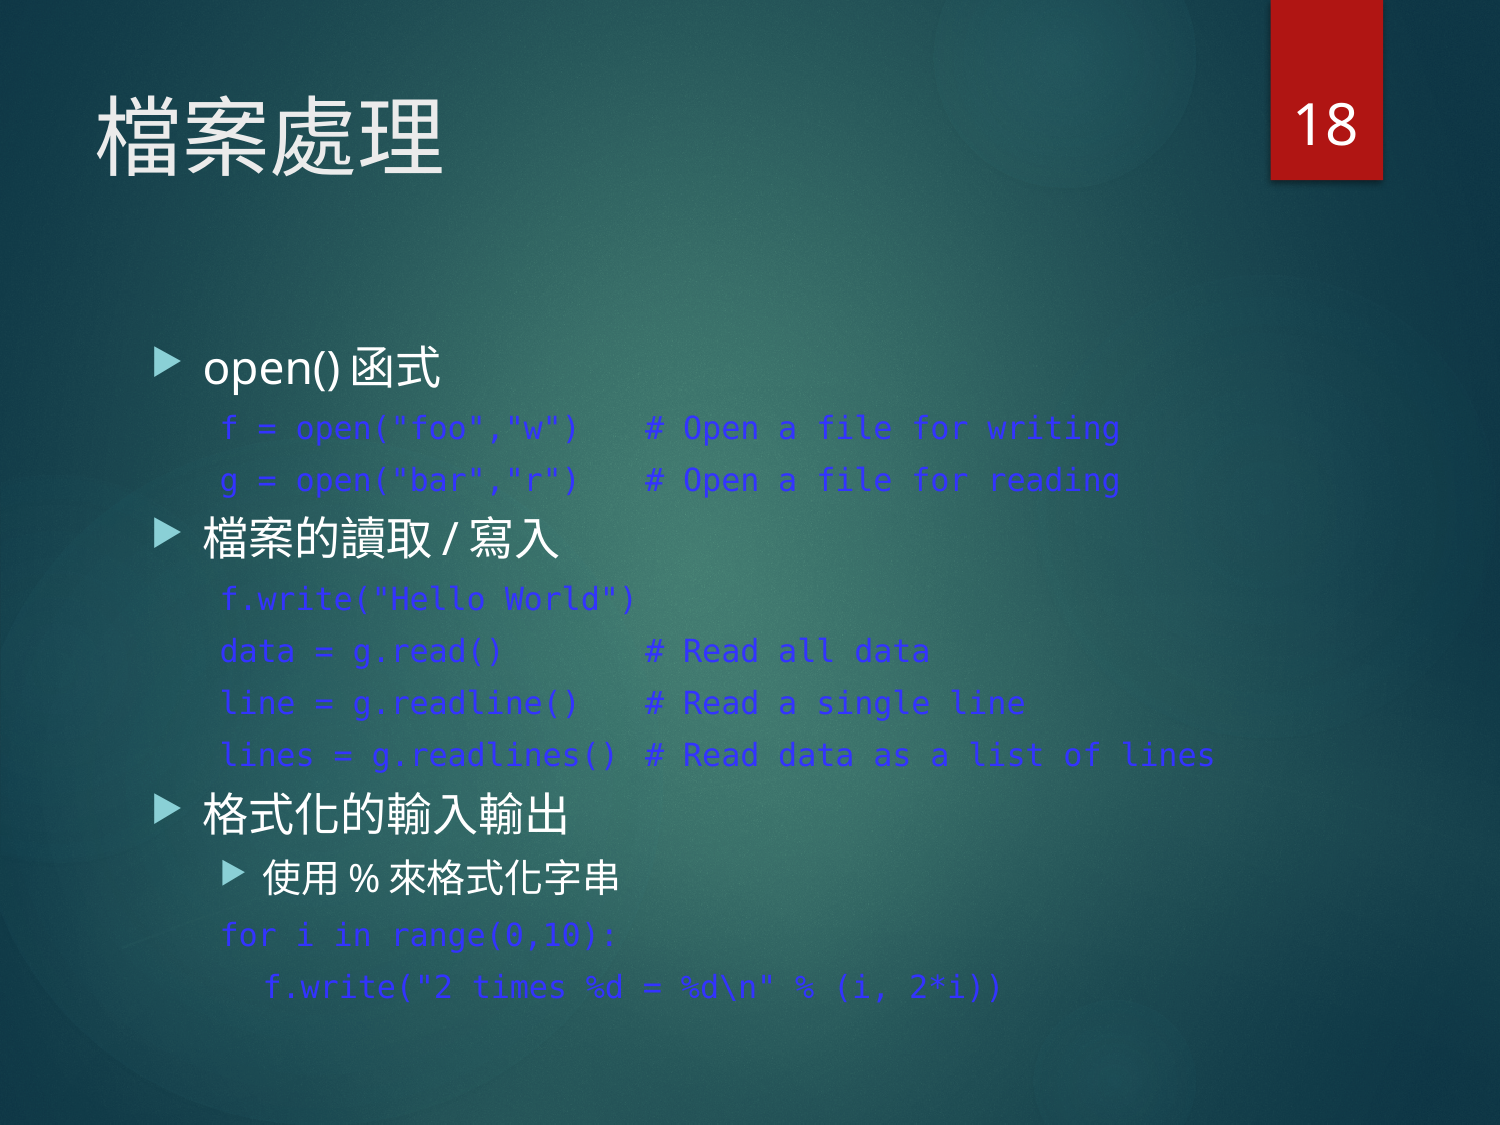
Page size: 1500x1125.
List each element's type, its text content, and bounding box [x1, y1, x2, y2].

slide_number 18 [1273, 48, 1378, 175]
list open()函式 f = open("foo","w") # Open a file for writing g = open("bar","r") # Open a file for reading 檔案的讀取/寫入 f.write("Hello World") data = g.read() # Read all data line = g.readline() # Read a single line lines = g.readlines() # Read data as a list of lines 格式化的輸入輸出 使用%來格式化字串 for i in range(0,10): f.write("2 times %d = %d\n" % (i, 2*i)) [135, 336, 1237, 1025]
title 檔案處理 [79, 74, 1237, 304]
